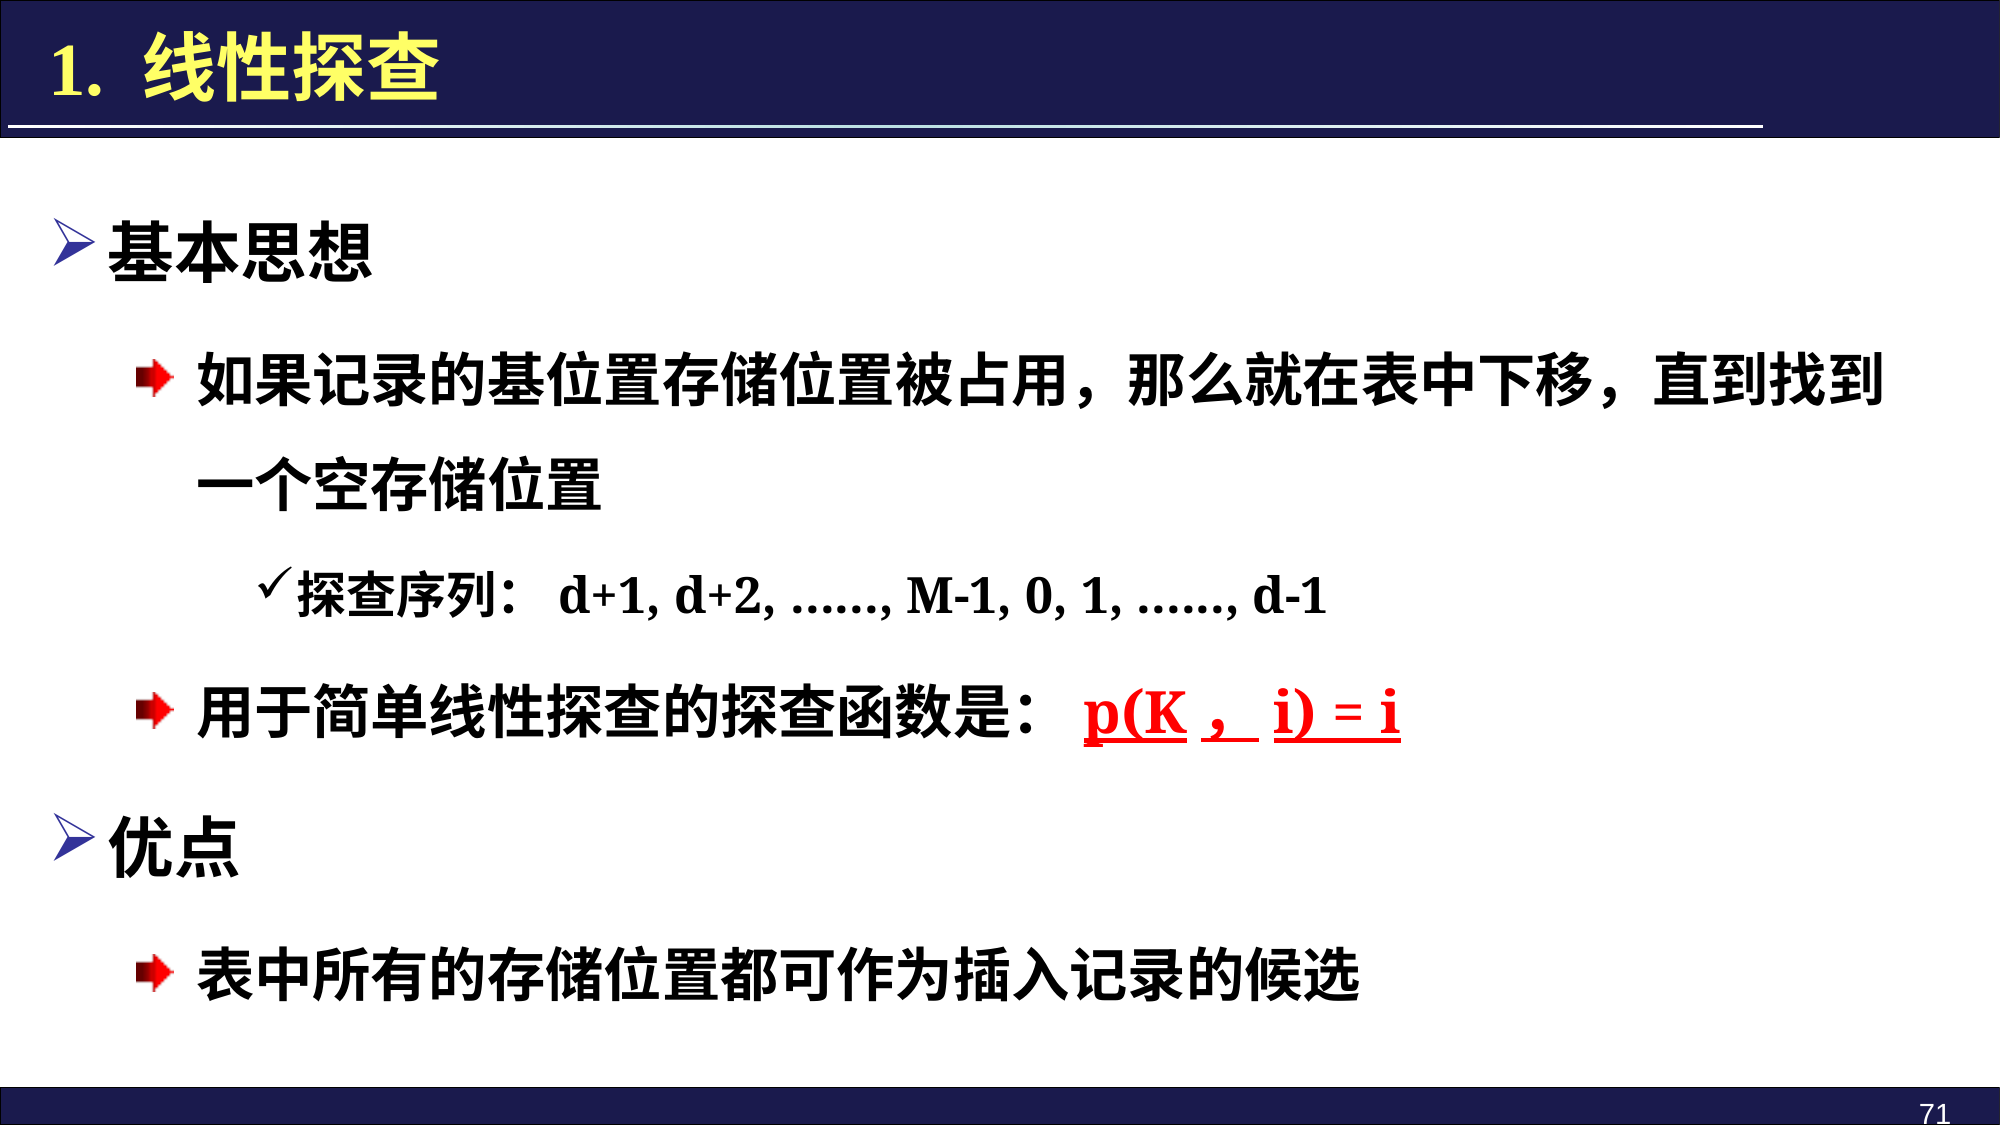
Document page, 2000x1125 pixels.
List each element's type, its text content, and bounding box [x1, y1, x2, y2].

slide_number 71 [1666, 1087, 1967, 1125]
picture [136, 692, 174, 729]
picture [136, 954, 174, 992]
picture [136, 359, 174, 397]
list 基本思想 如果记录的基位置存储位置被占用，那么就在表中下移，直到找到一个空存储位置 探查序列：d+1, d+2, ......, M-1, 0, 1, ......, d-1 用于简单线性探查的探查函数是：p(K，i) = i 优点 表中所有的存储位置都可作为插入记录的候选 [33, 163, 1949, 1039]
title 1. 线性探查 [33, 12, 1767, 118]
